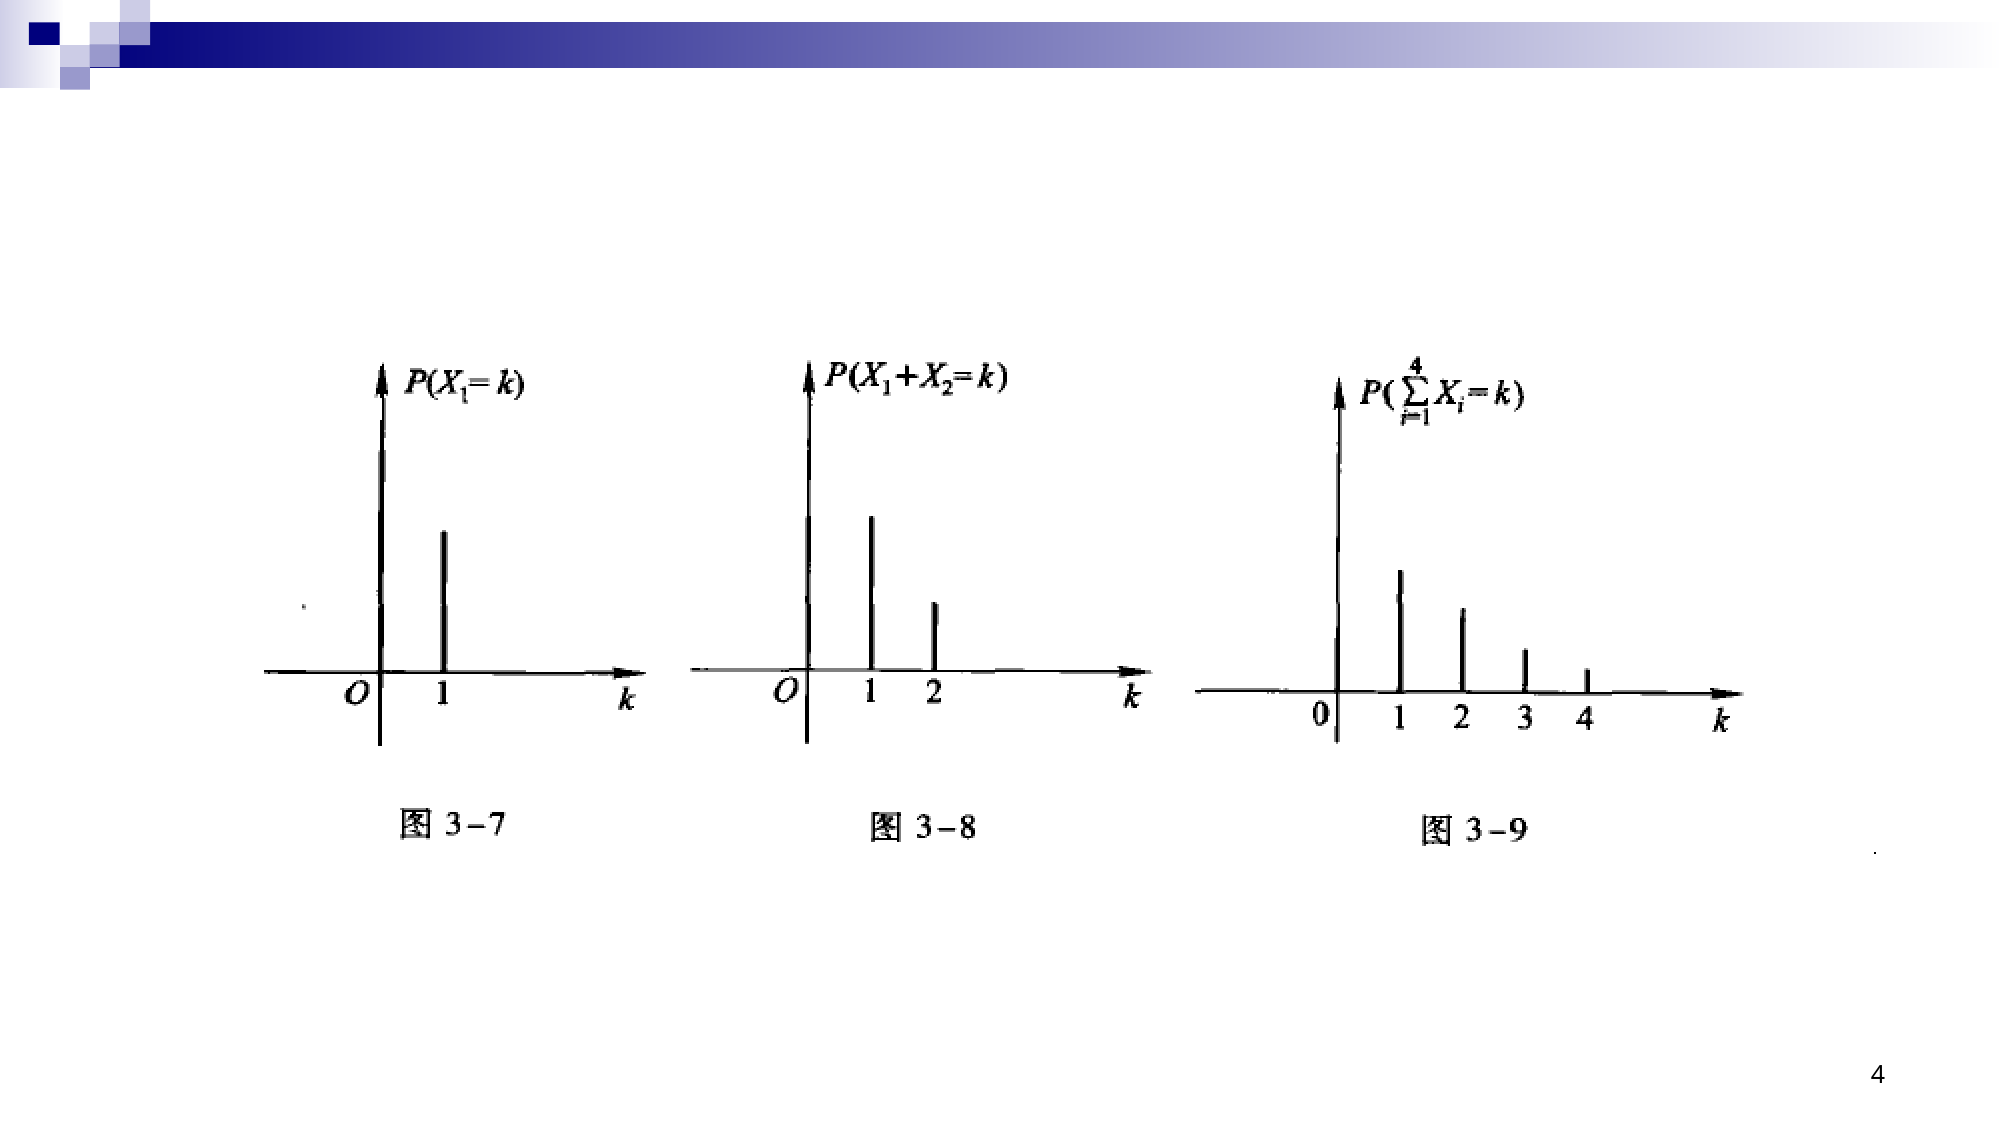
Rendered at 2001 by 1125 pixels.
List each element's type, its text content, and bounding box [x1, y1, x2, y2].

picture [176, 287, 1885, 879]
slide_number 4 [1433, 1025, 1900, 1100]
